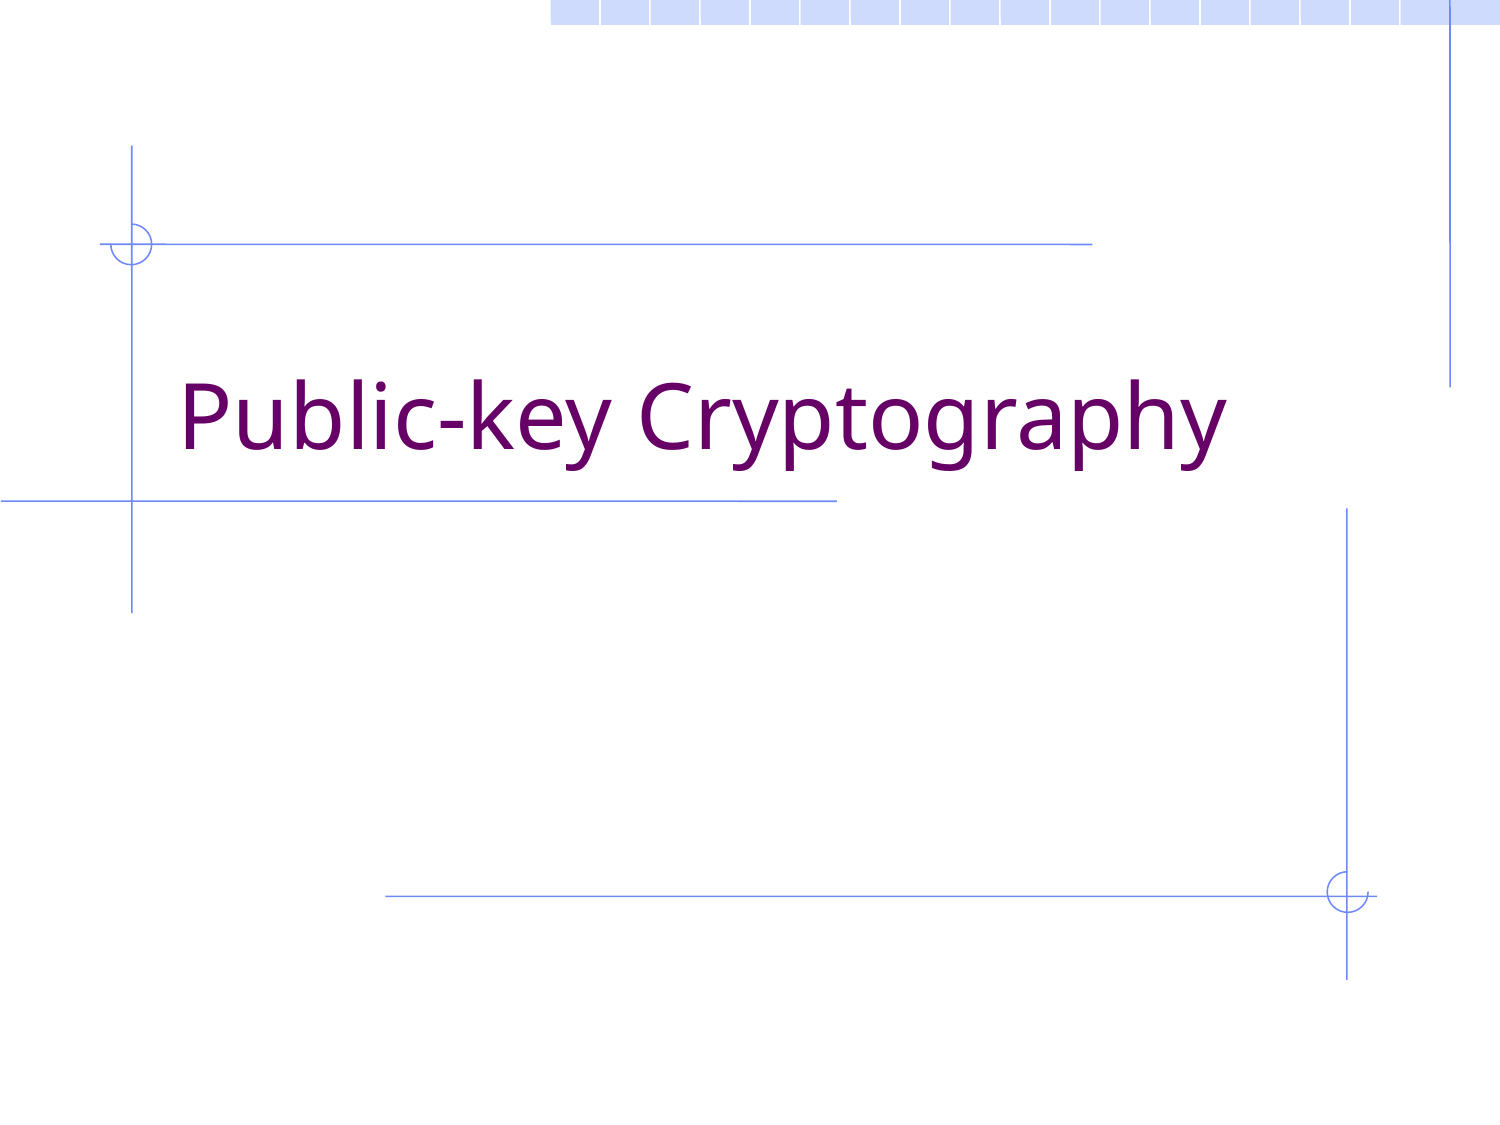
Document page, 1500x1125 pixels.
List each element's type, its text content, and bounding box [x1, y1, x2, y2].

title Public-key Cryptography [162, 287, 1438, 475]
